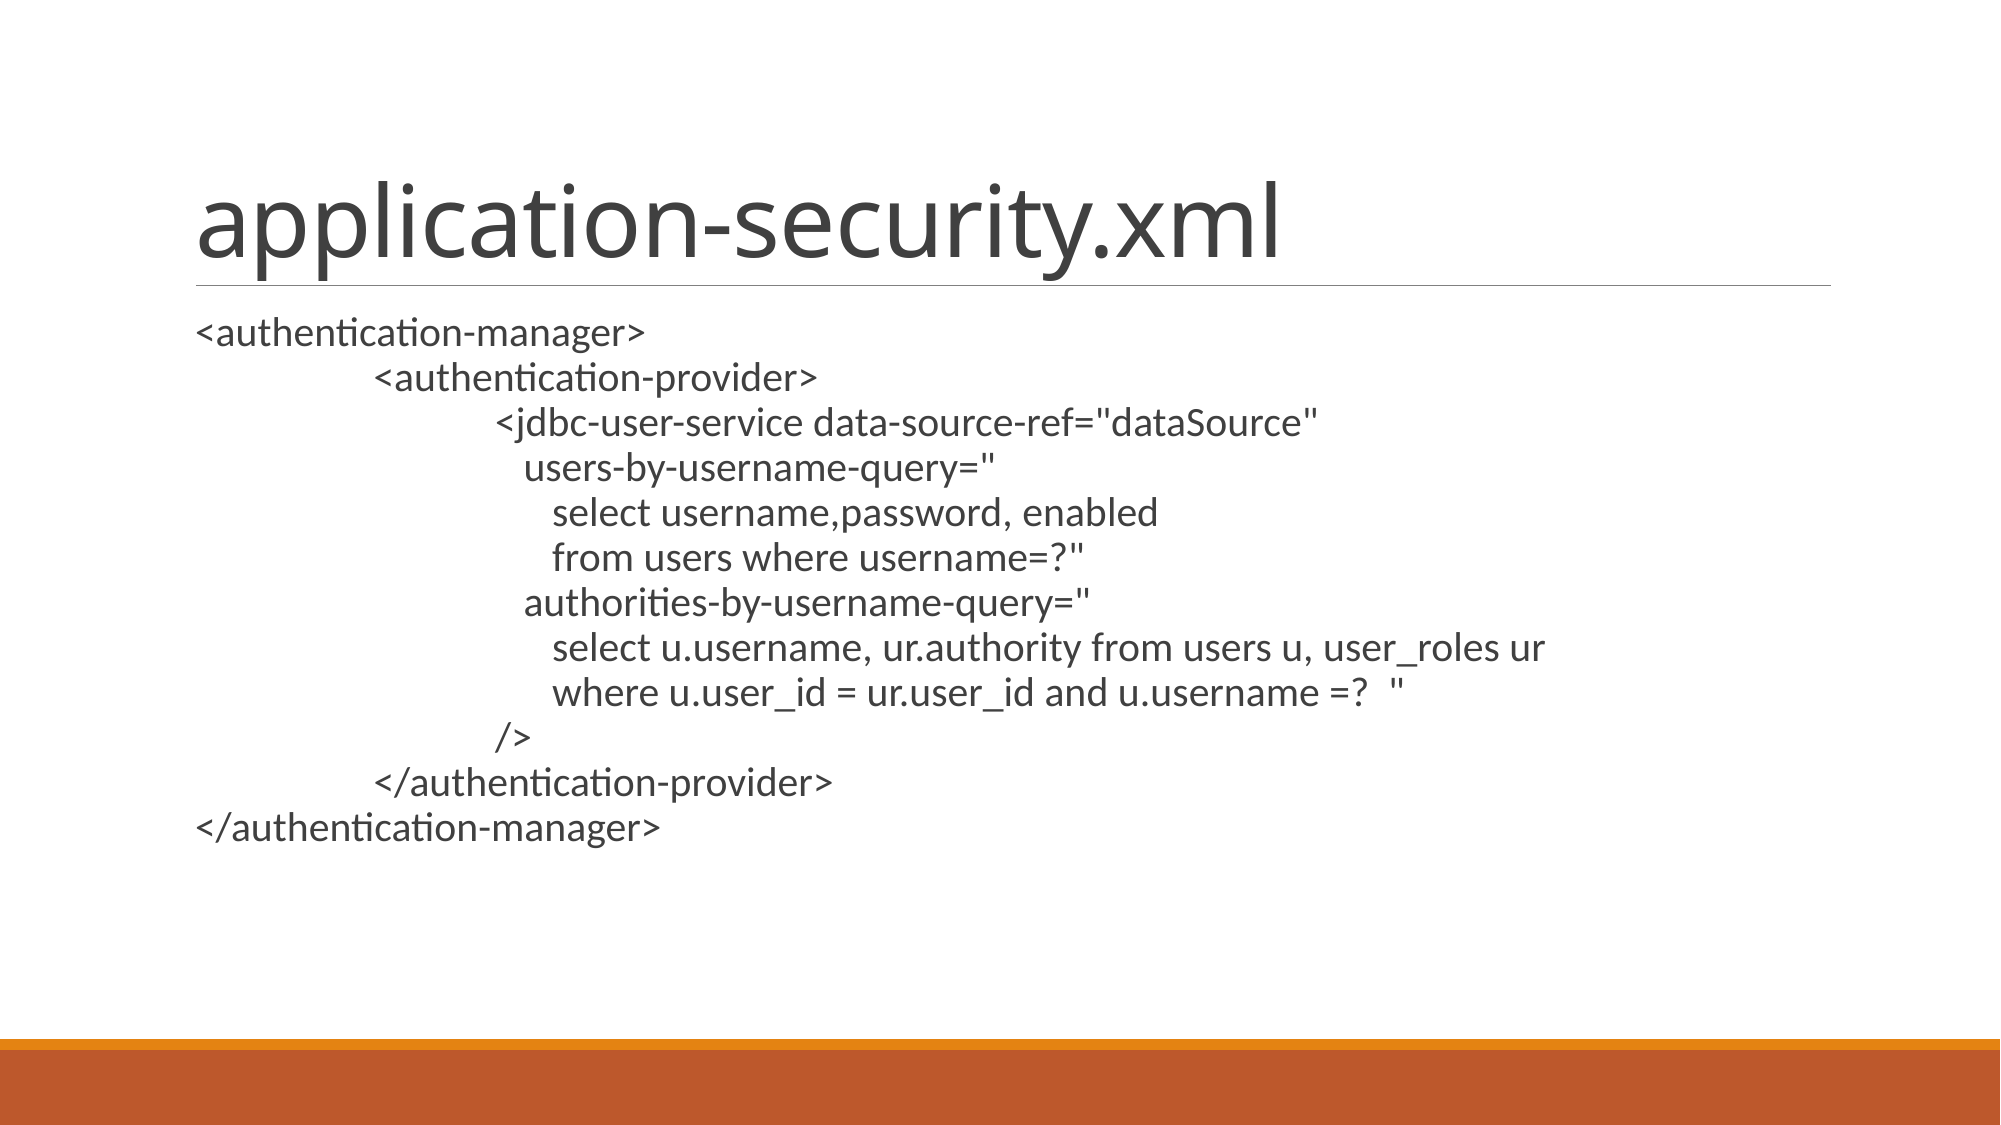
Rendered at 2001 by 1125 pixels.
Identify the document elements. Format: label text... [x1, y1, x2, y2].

title application-security.xml [180, 47, 1830, 285]
list <authentication-manager> <authentication-provider> <jdbc-user-service data-source-ref="dataSource" users-by-username-query=" select username,password, enabled from users where username=?" authorities-by-username-query=" select u.username, ur.authority from users u, user_roles ur where u.user_id = ur.user_id and u.username =? " /> </authentication-provider> </authentication-manager> [180, 302, 1830, 963]
